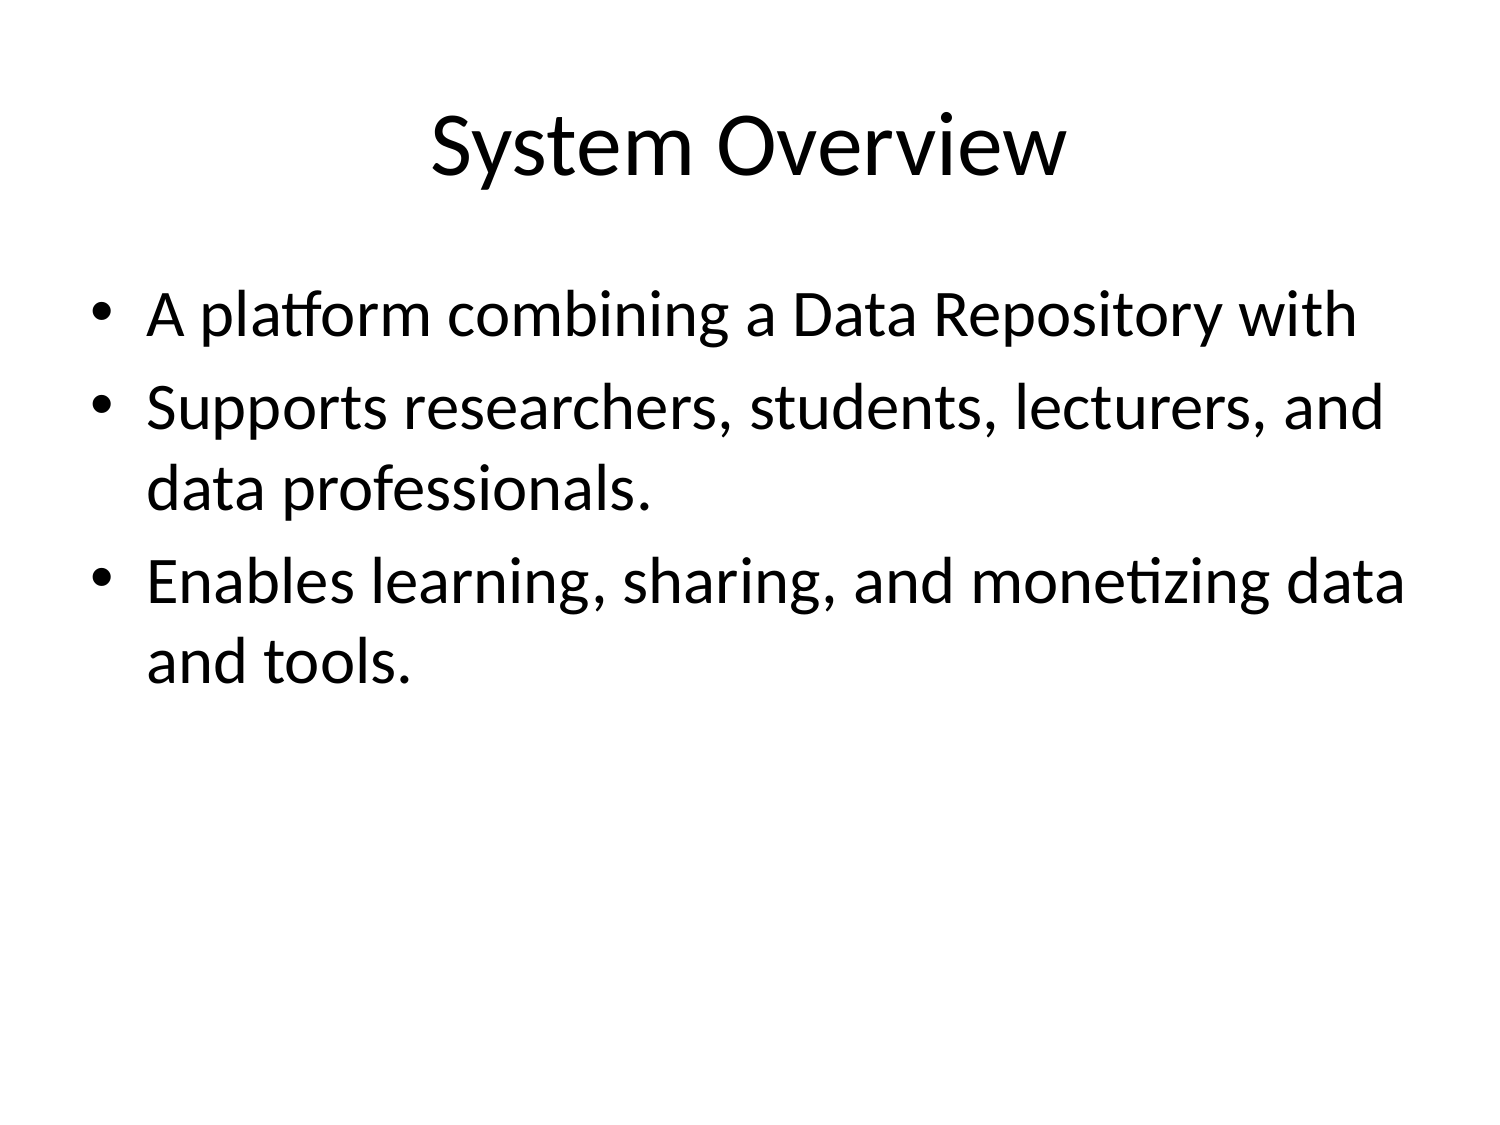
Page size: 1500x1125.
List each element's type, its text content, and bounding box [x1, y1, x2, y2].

title System Overview [75, 45, 1425, 233]
list A platform combining a Data Repository with Supports researchers, students, lecturers, and data professionals. Enables learning, sharing, and monetizing data and tools. [75, 262, 1425, 1005]
